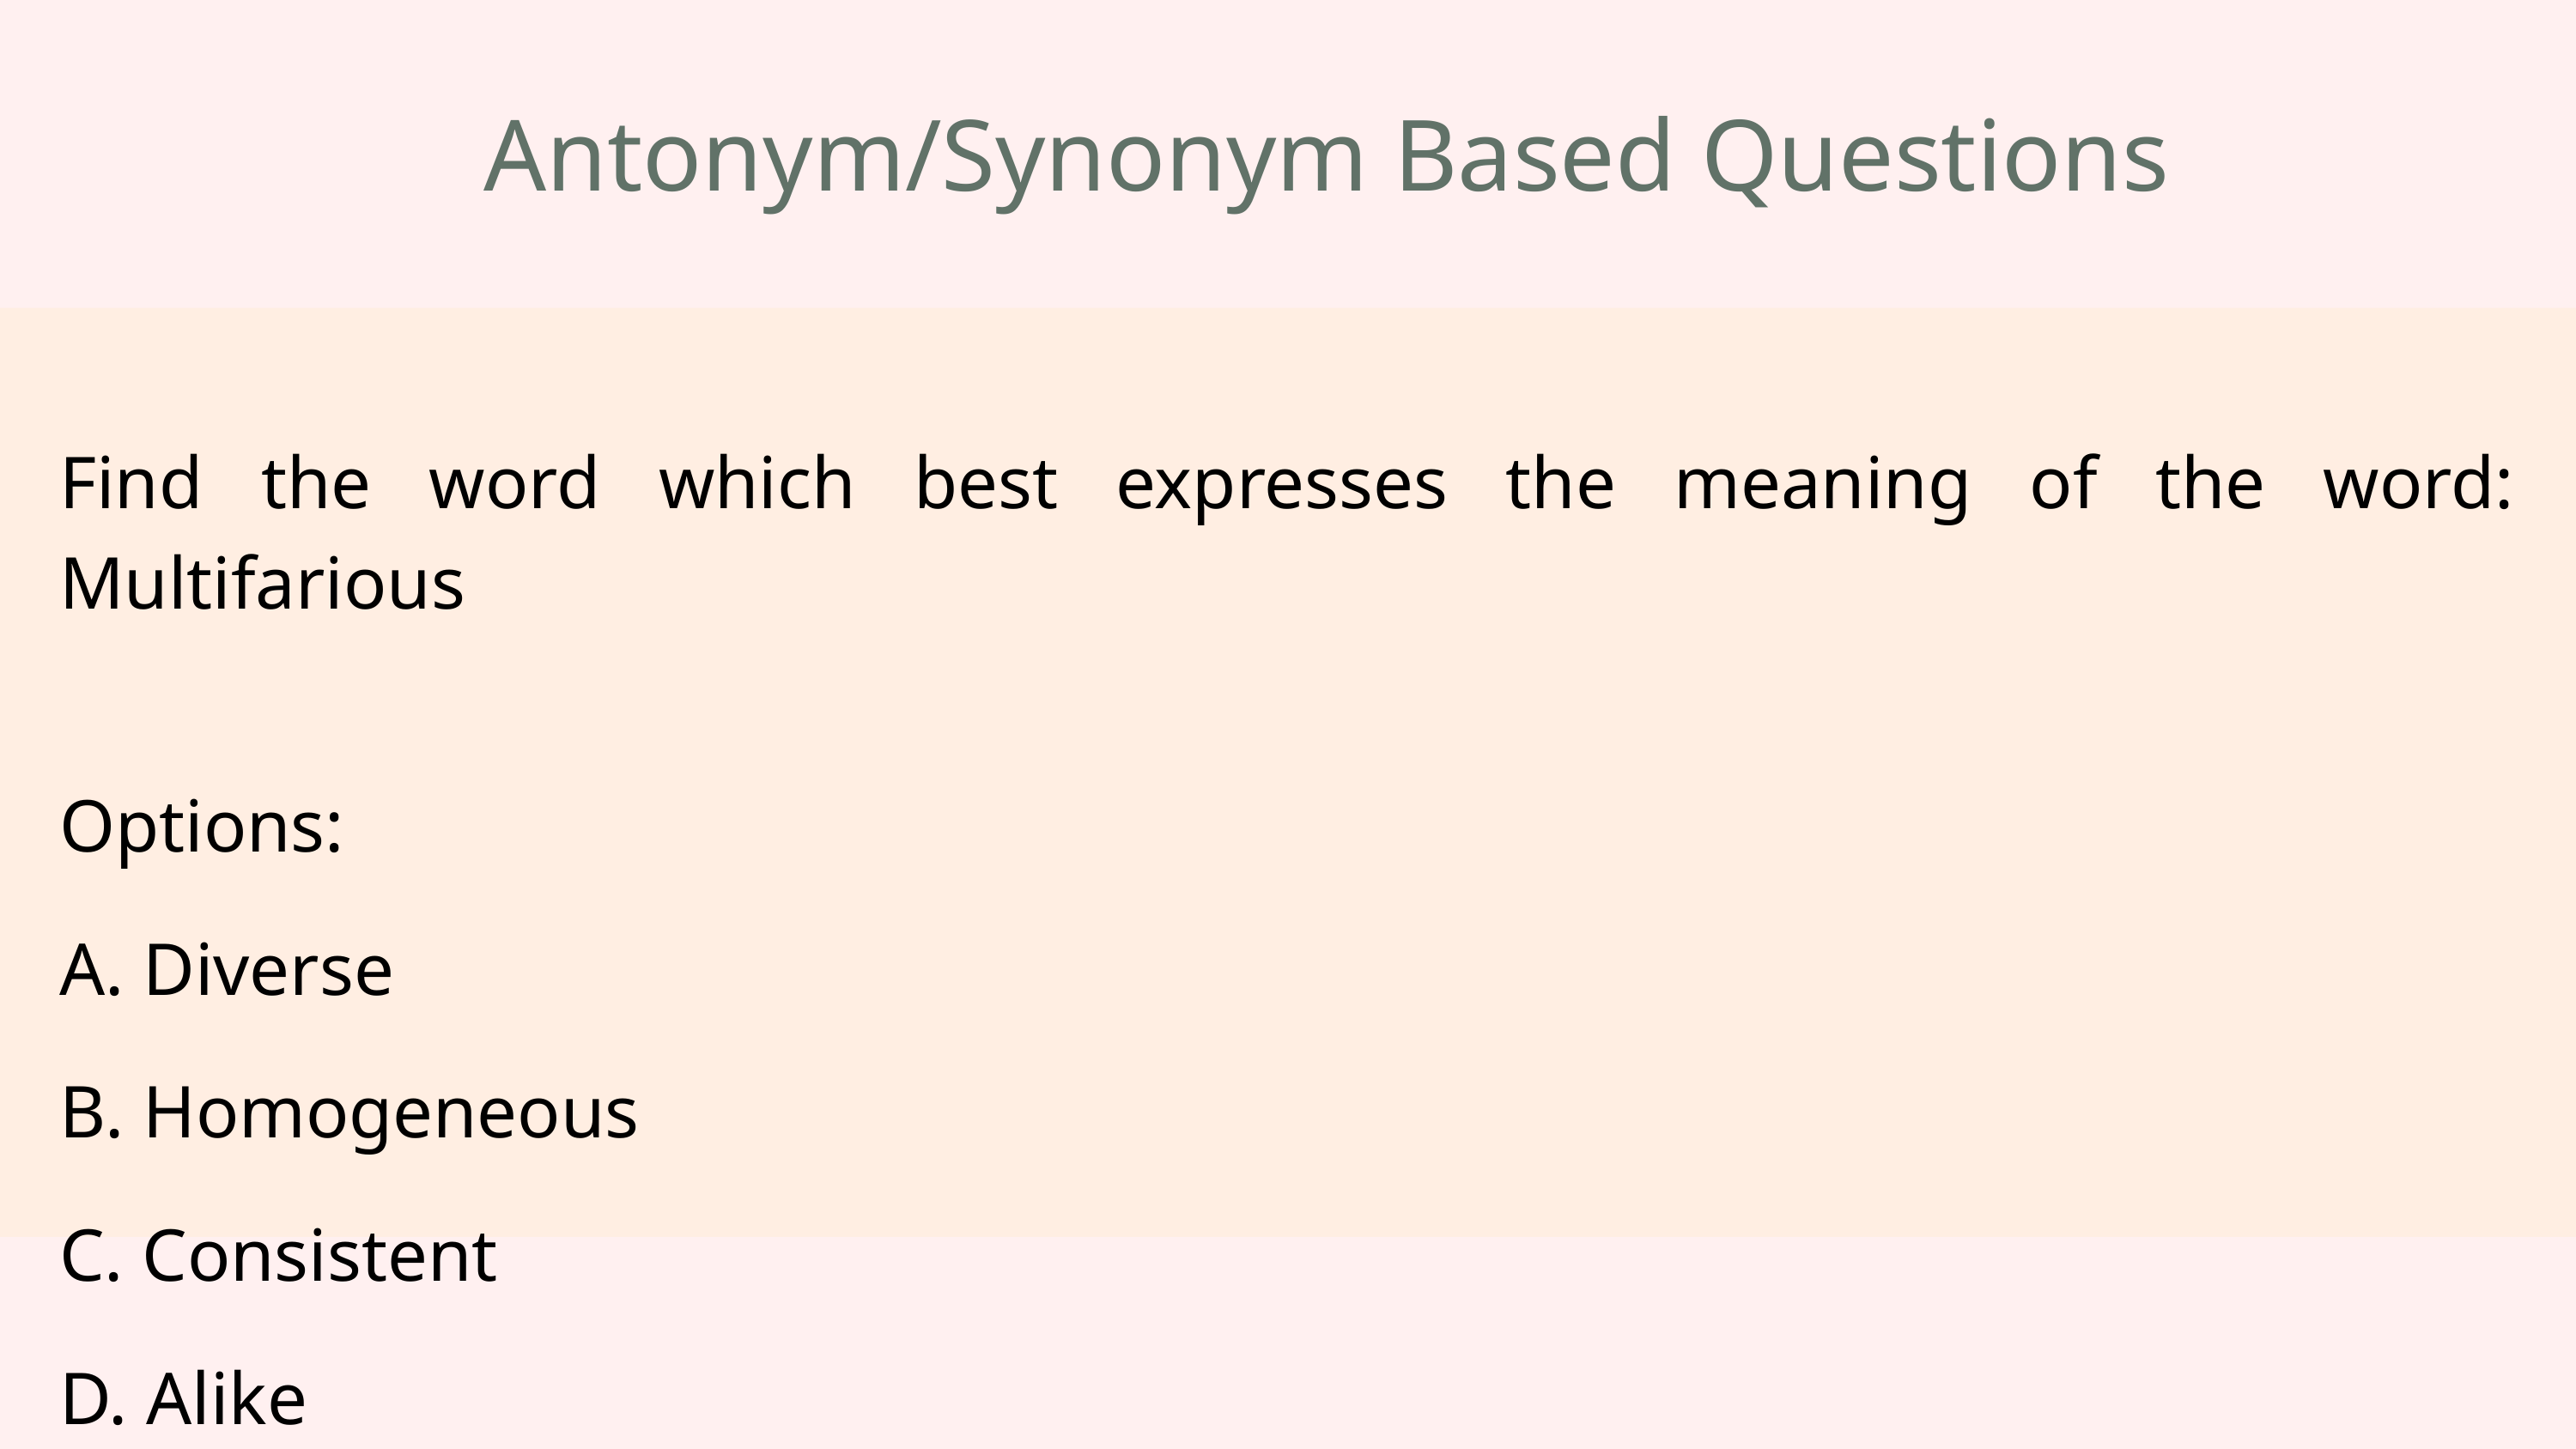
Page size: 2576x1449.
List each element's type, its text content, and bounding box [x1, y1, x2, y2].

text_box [0, 307, 2576, 1237]
text_box Antonym/Synonym Based Questions [222, 72, 2432, 211]
text_box Find the word which best expresses the meaning of the word: Multifarious Options: A. Diverse B. Homogeneous C. Consistent D. Alike [59, 1246, 2517, 1439]
